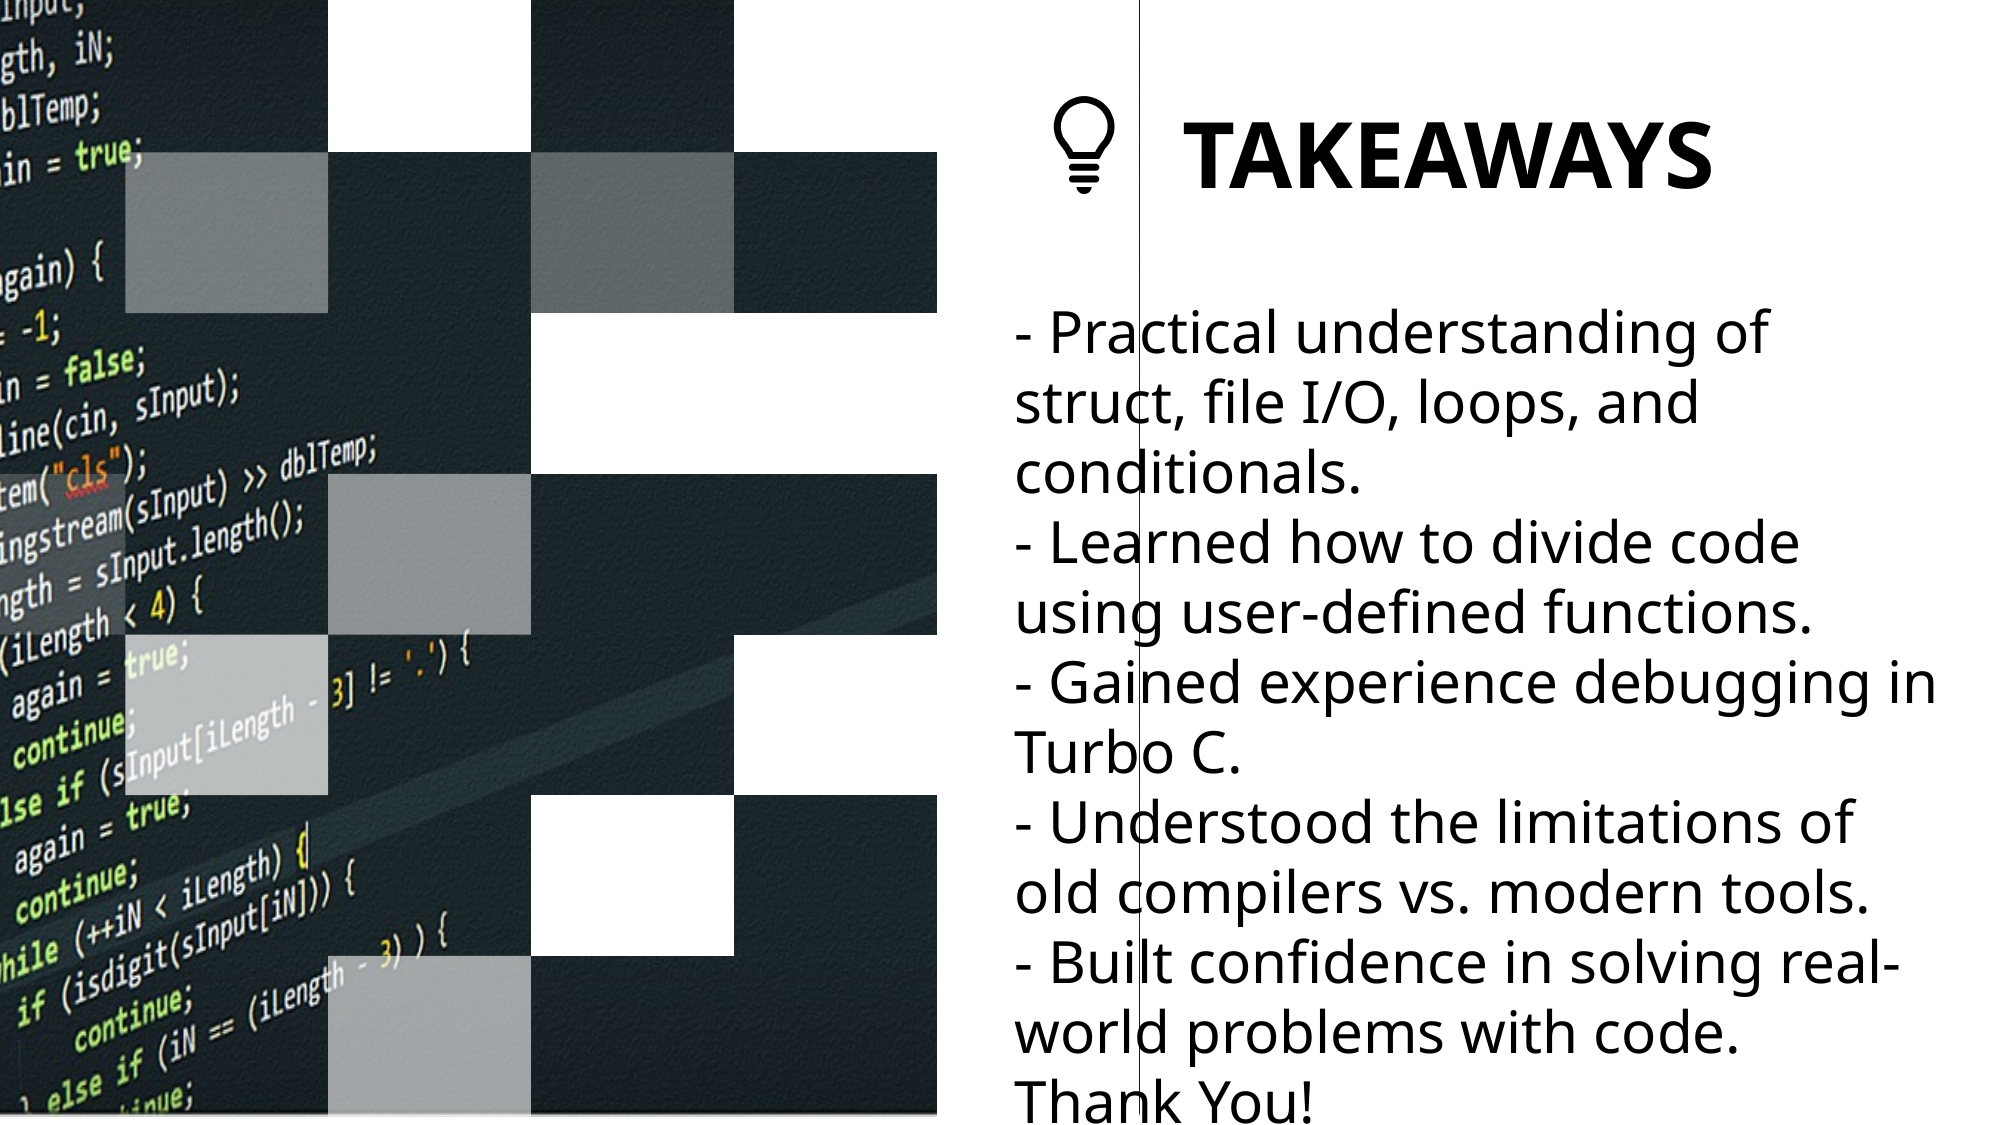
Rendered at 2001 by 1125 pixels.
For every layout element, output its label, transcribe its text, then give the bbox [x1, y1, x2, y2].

text_box - Practical understanding of struct, file I/O, loops, and conditionals. - Learned how to divide code using user-defined functions. - Gained experience debugging in Turbo C. - Understood the limitations of old compilers vs. modern tools. - Built confidence in solving real-world problems with code. Thank You! [999, 147, 1961, 1125]
picture [0, 0, 1140, 1117]
text_box TAKEAWAYS [1167, 89, 1845, 215]
